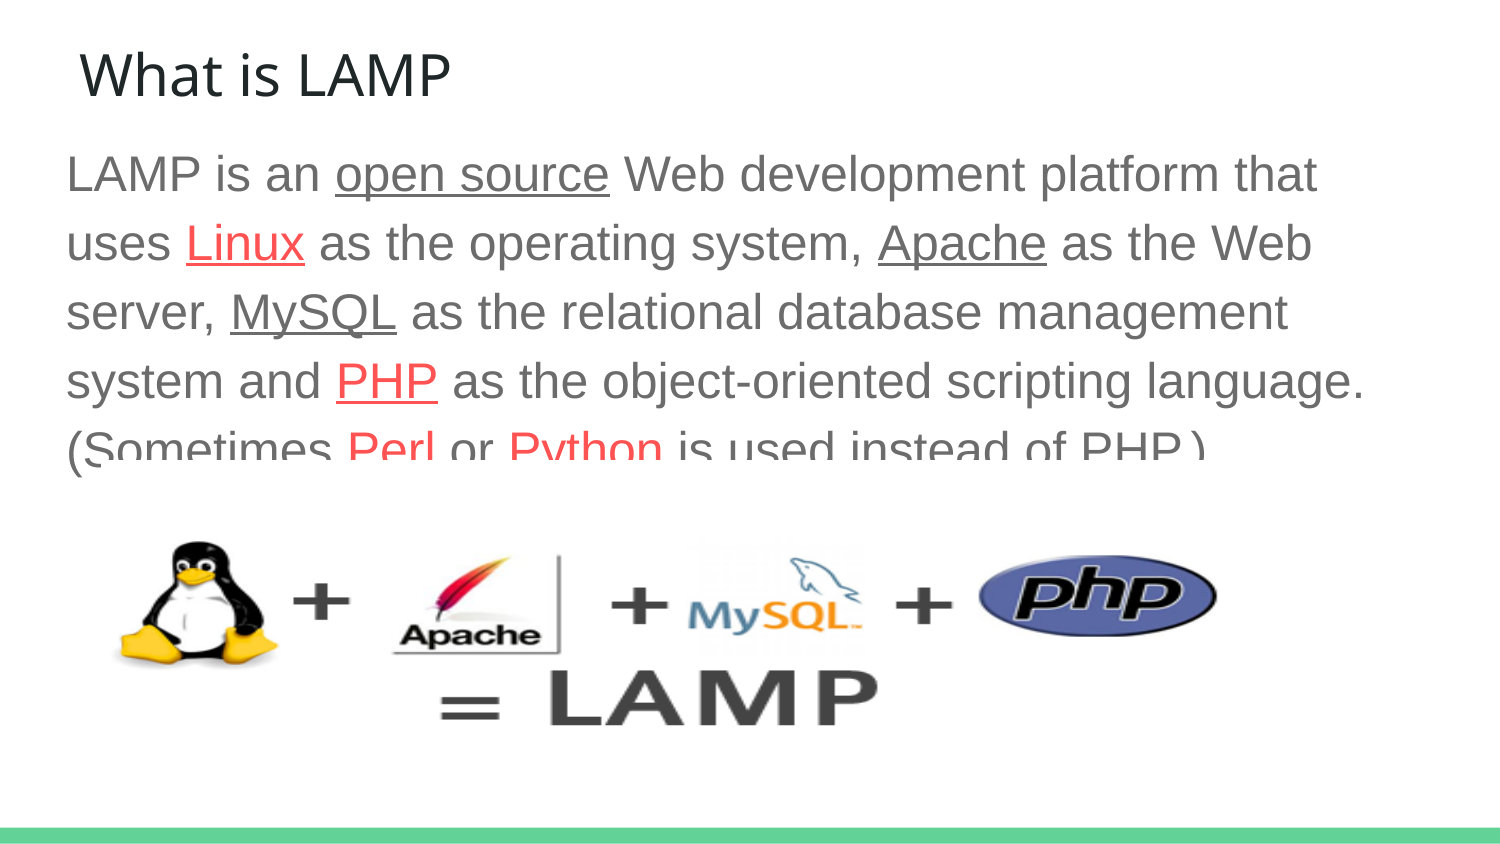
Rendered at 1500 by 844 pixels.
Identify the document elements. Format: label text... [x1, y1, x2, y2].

picture [101, 460, 1247, 805]
title What is LAMP [64, 23, 1462, 118]
list LAMP is an open source Web development platform that uses Linux as the operating system, Apache as the Web server, MySQL as the relational database management system and PHP as the object-oriented scripting language. (Sometimes Perl or Python is used instead of PHP.) [51, 117, 1449, 678]
